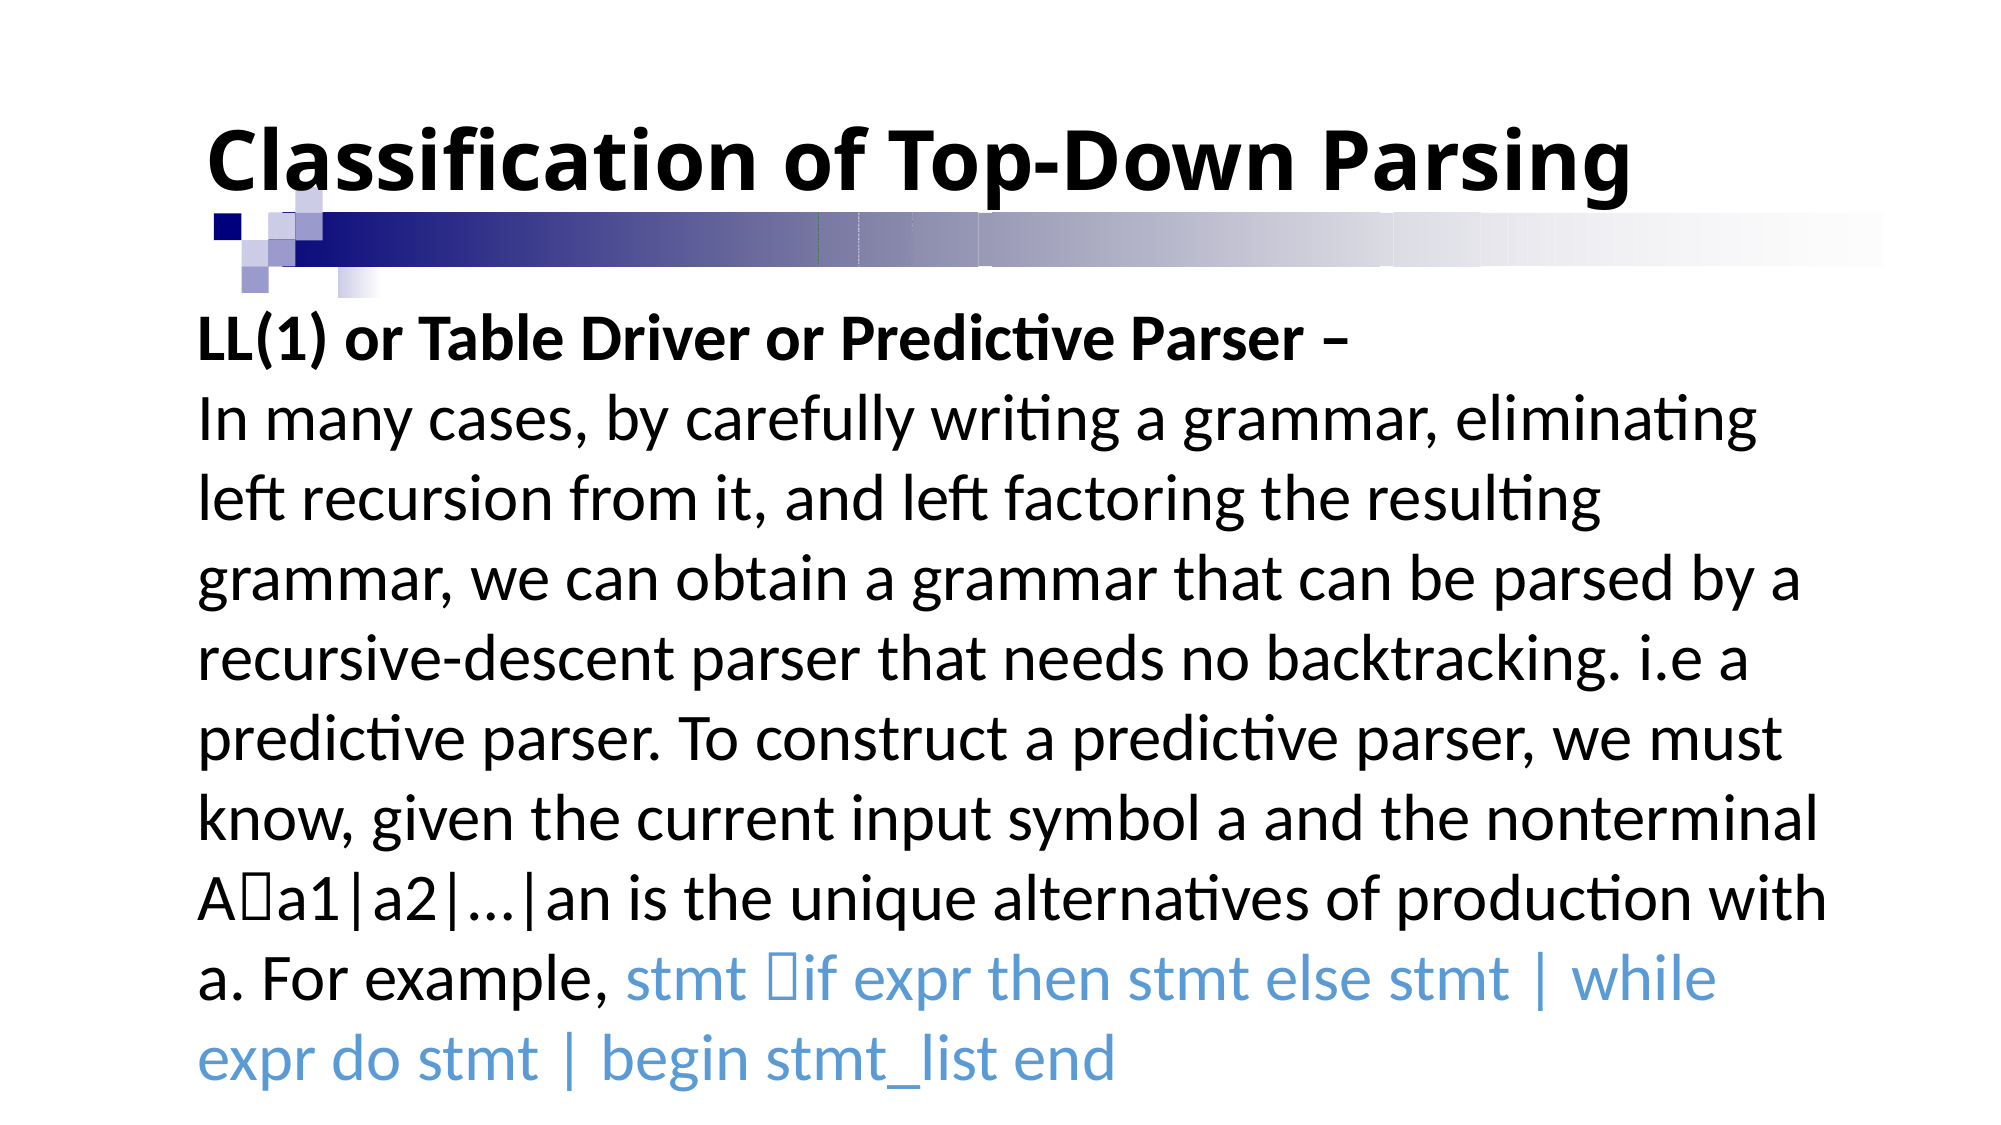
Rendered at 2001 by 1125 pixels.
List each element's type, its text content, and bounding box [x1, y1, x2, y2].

text_box LL(1) or Table Driver or Predictive Parser – In many cases, by carefully writing a grammar, eliminating left recursion from it, and left factoring the resulting grammar, we can obtain a grammar that can be parsed by a recursive-descent parser that needs no backtracking. i.e a predictive parser. To construct a predictive parser, we must know, given the current input symbol a and the nonterminal Aa1|a2|…|an is the unique alternatives of production with a. For example, stmt if expr then stmt else stmt | while expr do stmt | begin stmt_list end [182, 286, 1863, 1101]
title Classification of Top-Down Parsing [199, 68, 1642, 258]
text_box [213, 186, 1883, 293]
